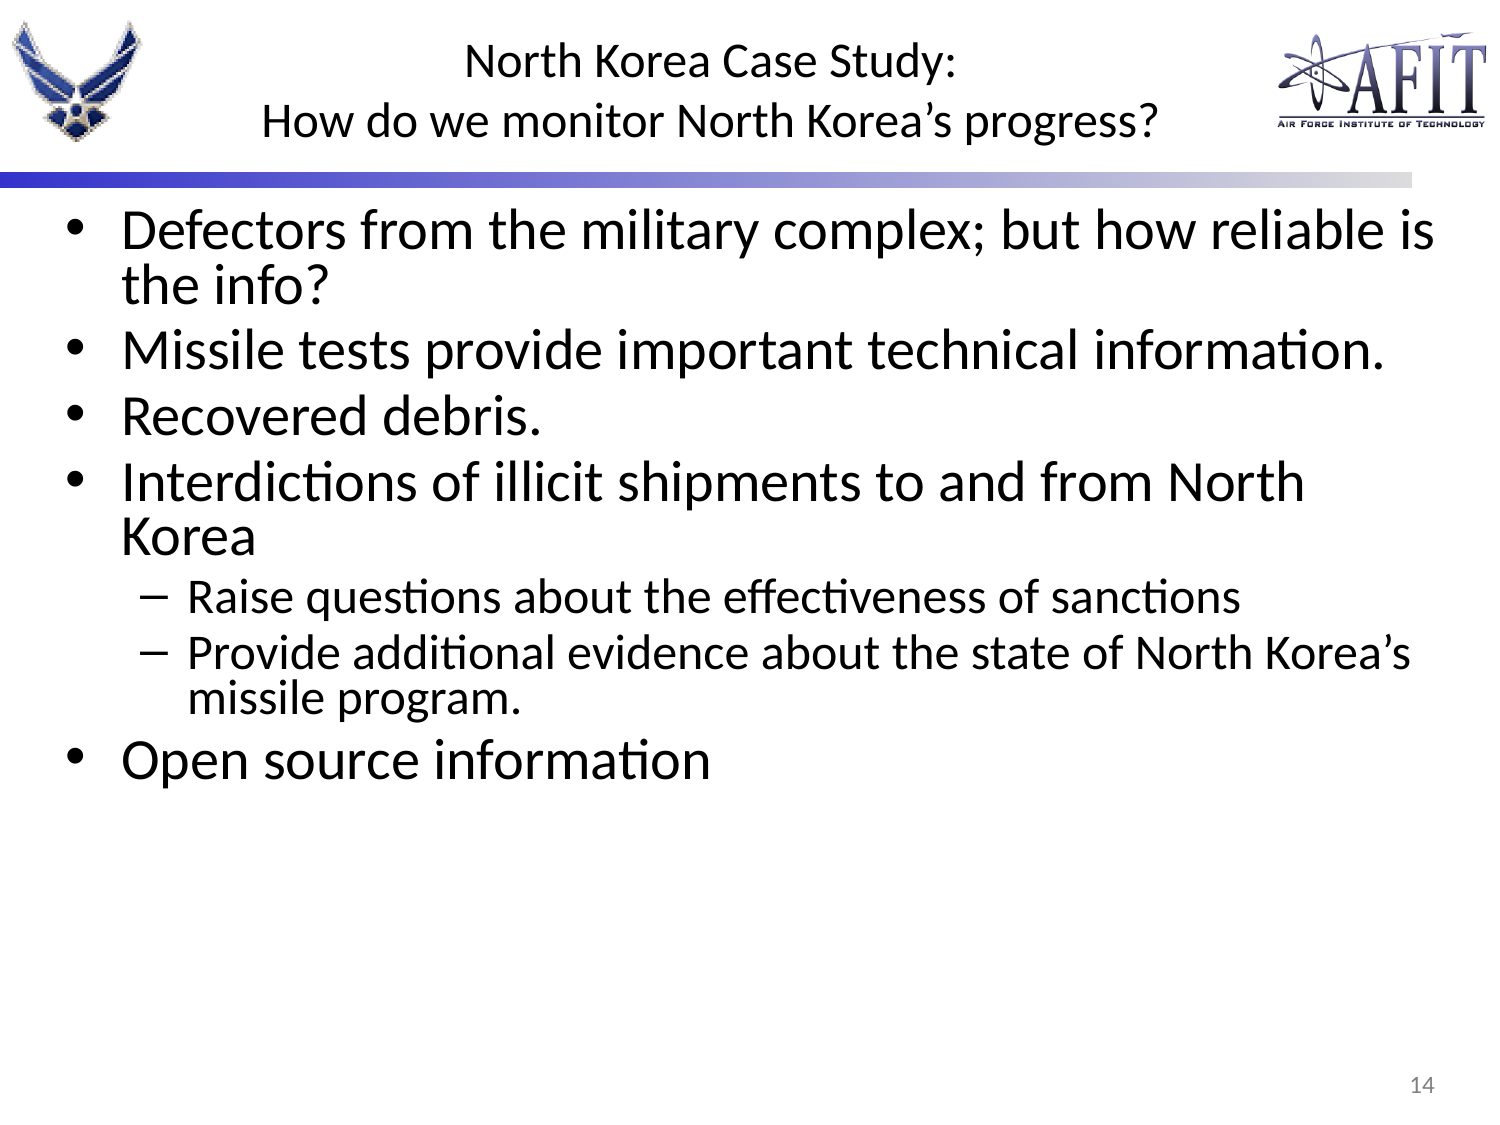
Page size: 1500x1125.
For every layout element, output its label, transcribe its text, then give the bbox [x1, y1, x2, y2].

slide_number 13 [1337, 1062, 1450, 1105]
picture [0, 12, 163, 153]
title North Korea Case Study: How do we monitor North Korea’s progress? [166, 12, 1255, 163]
list Defectors from the military complex; but how reliable is the info? Missile tests provide important technical information. Recovered debris. Interdictions of illicit shipments to and from North Korea Raise questions about the effectiveness of sanctions Provide additional evidence about the state of North Korea’s missile program. Open source information [49, 199, 1463, 1051]
